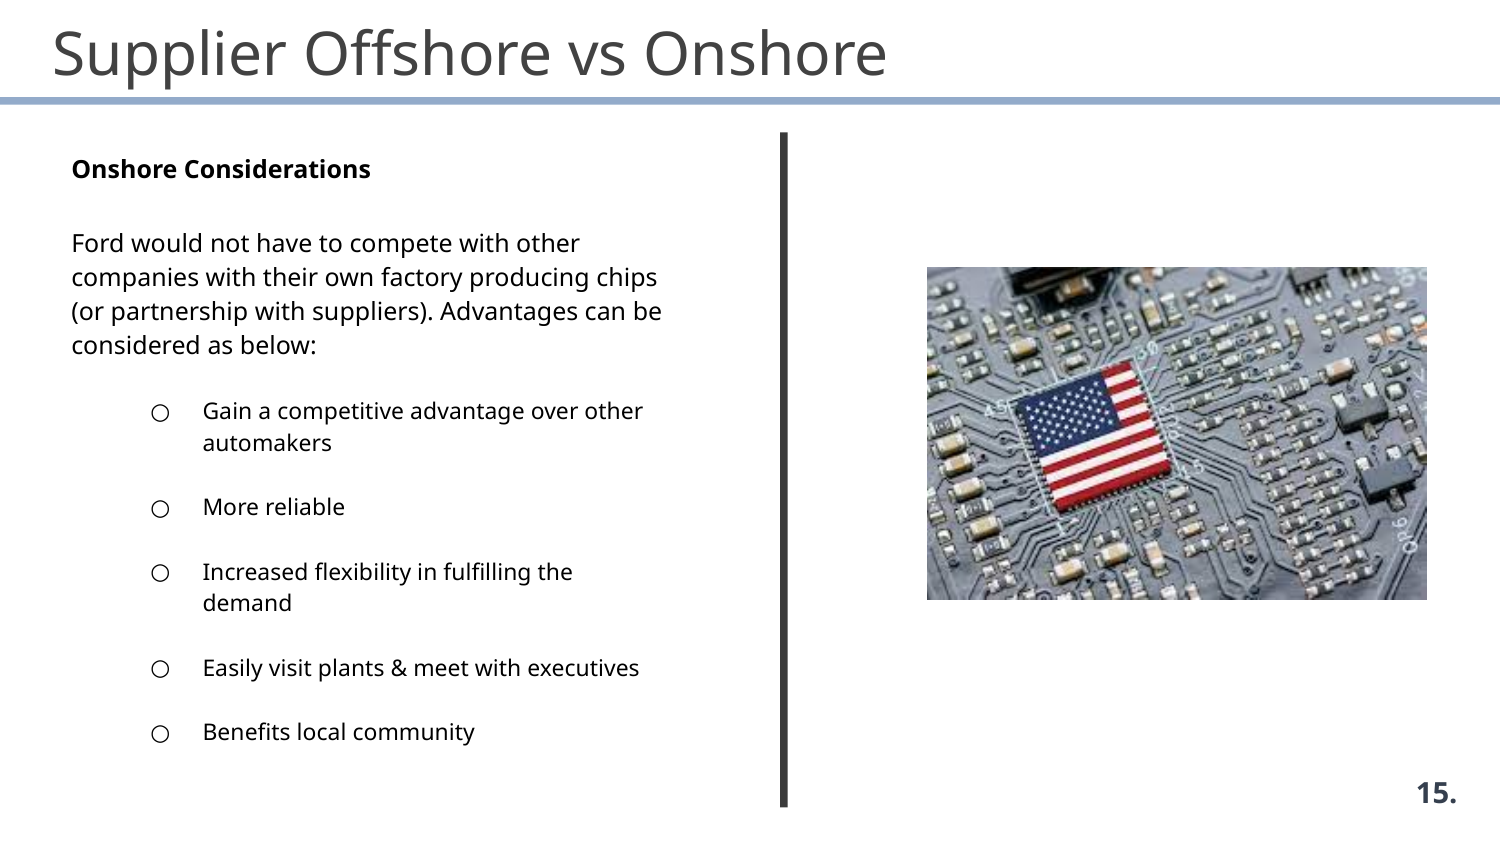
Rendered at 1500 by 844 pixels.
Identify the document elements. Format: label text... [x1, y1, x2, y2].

text_box 15. [1401, 767, 1500, 817]
text_box Onshore Considerations Ford would not have to compete with other companies with their own factory producing chips (or partnership with suppliers). Advantages can be considered as below: Gain a competitive advantage over other automakers More reliable Increased flexibility in fulfilling the demand Easily visit plants & meet with executives Benefits local community [37, 134, 680, 769]
text_box [778, 130, 790, 809]
picture [927, 267, 1428, 601]
title Supplier Offshore vs Onshore [37, 0, 1388, 95]
text_box [0, 95, 1500, 107]
